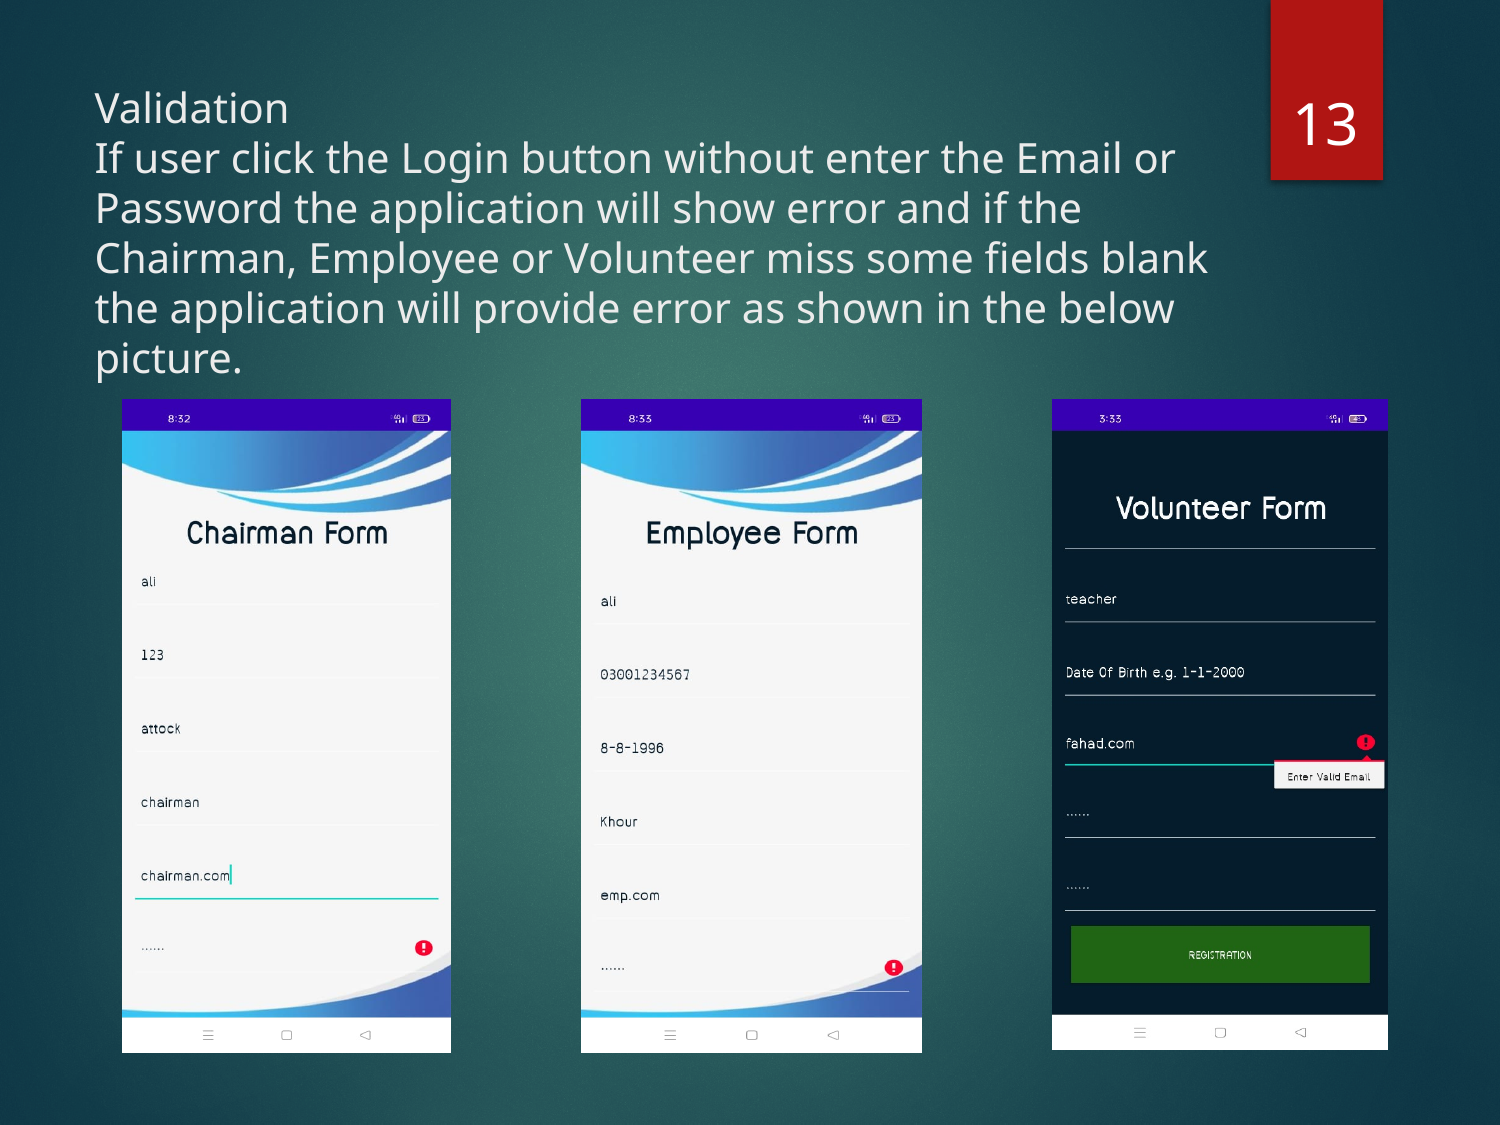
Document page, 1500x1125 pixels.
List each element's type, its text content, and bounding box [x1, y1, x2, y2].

slide_number 13 [1273, 48, 1378, 175]
title Validation If user click the Login button without enter the Email or Password the application will show error and if the Chairman, Employee or Volunteer miss some fields blank the application will provide error as shown in the below picture. [79, 74, 1237, 304]
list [122, 399, 452, 1054]
picture [1051, 399, 1388, 1051]
picture [580, 399, 923, 1054]
